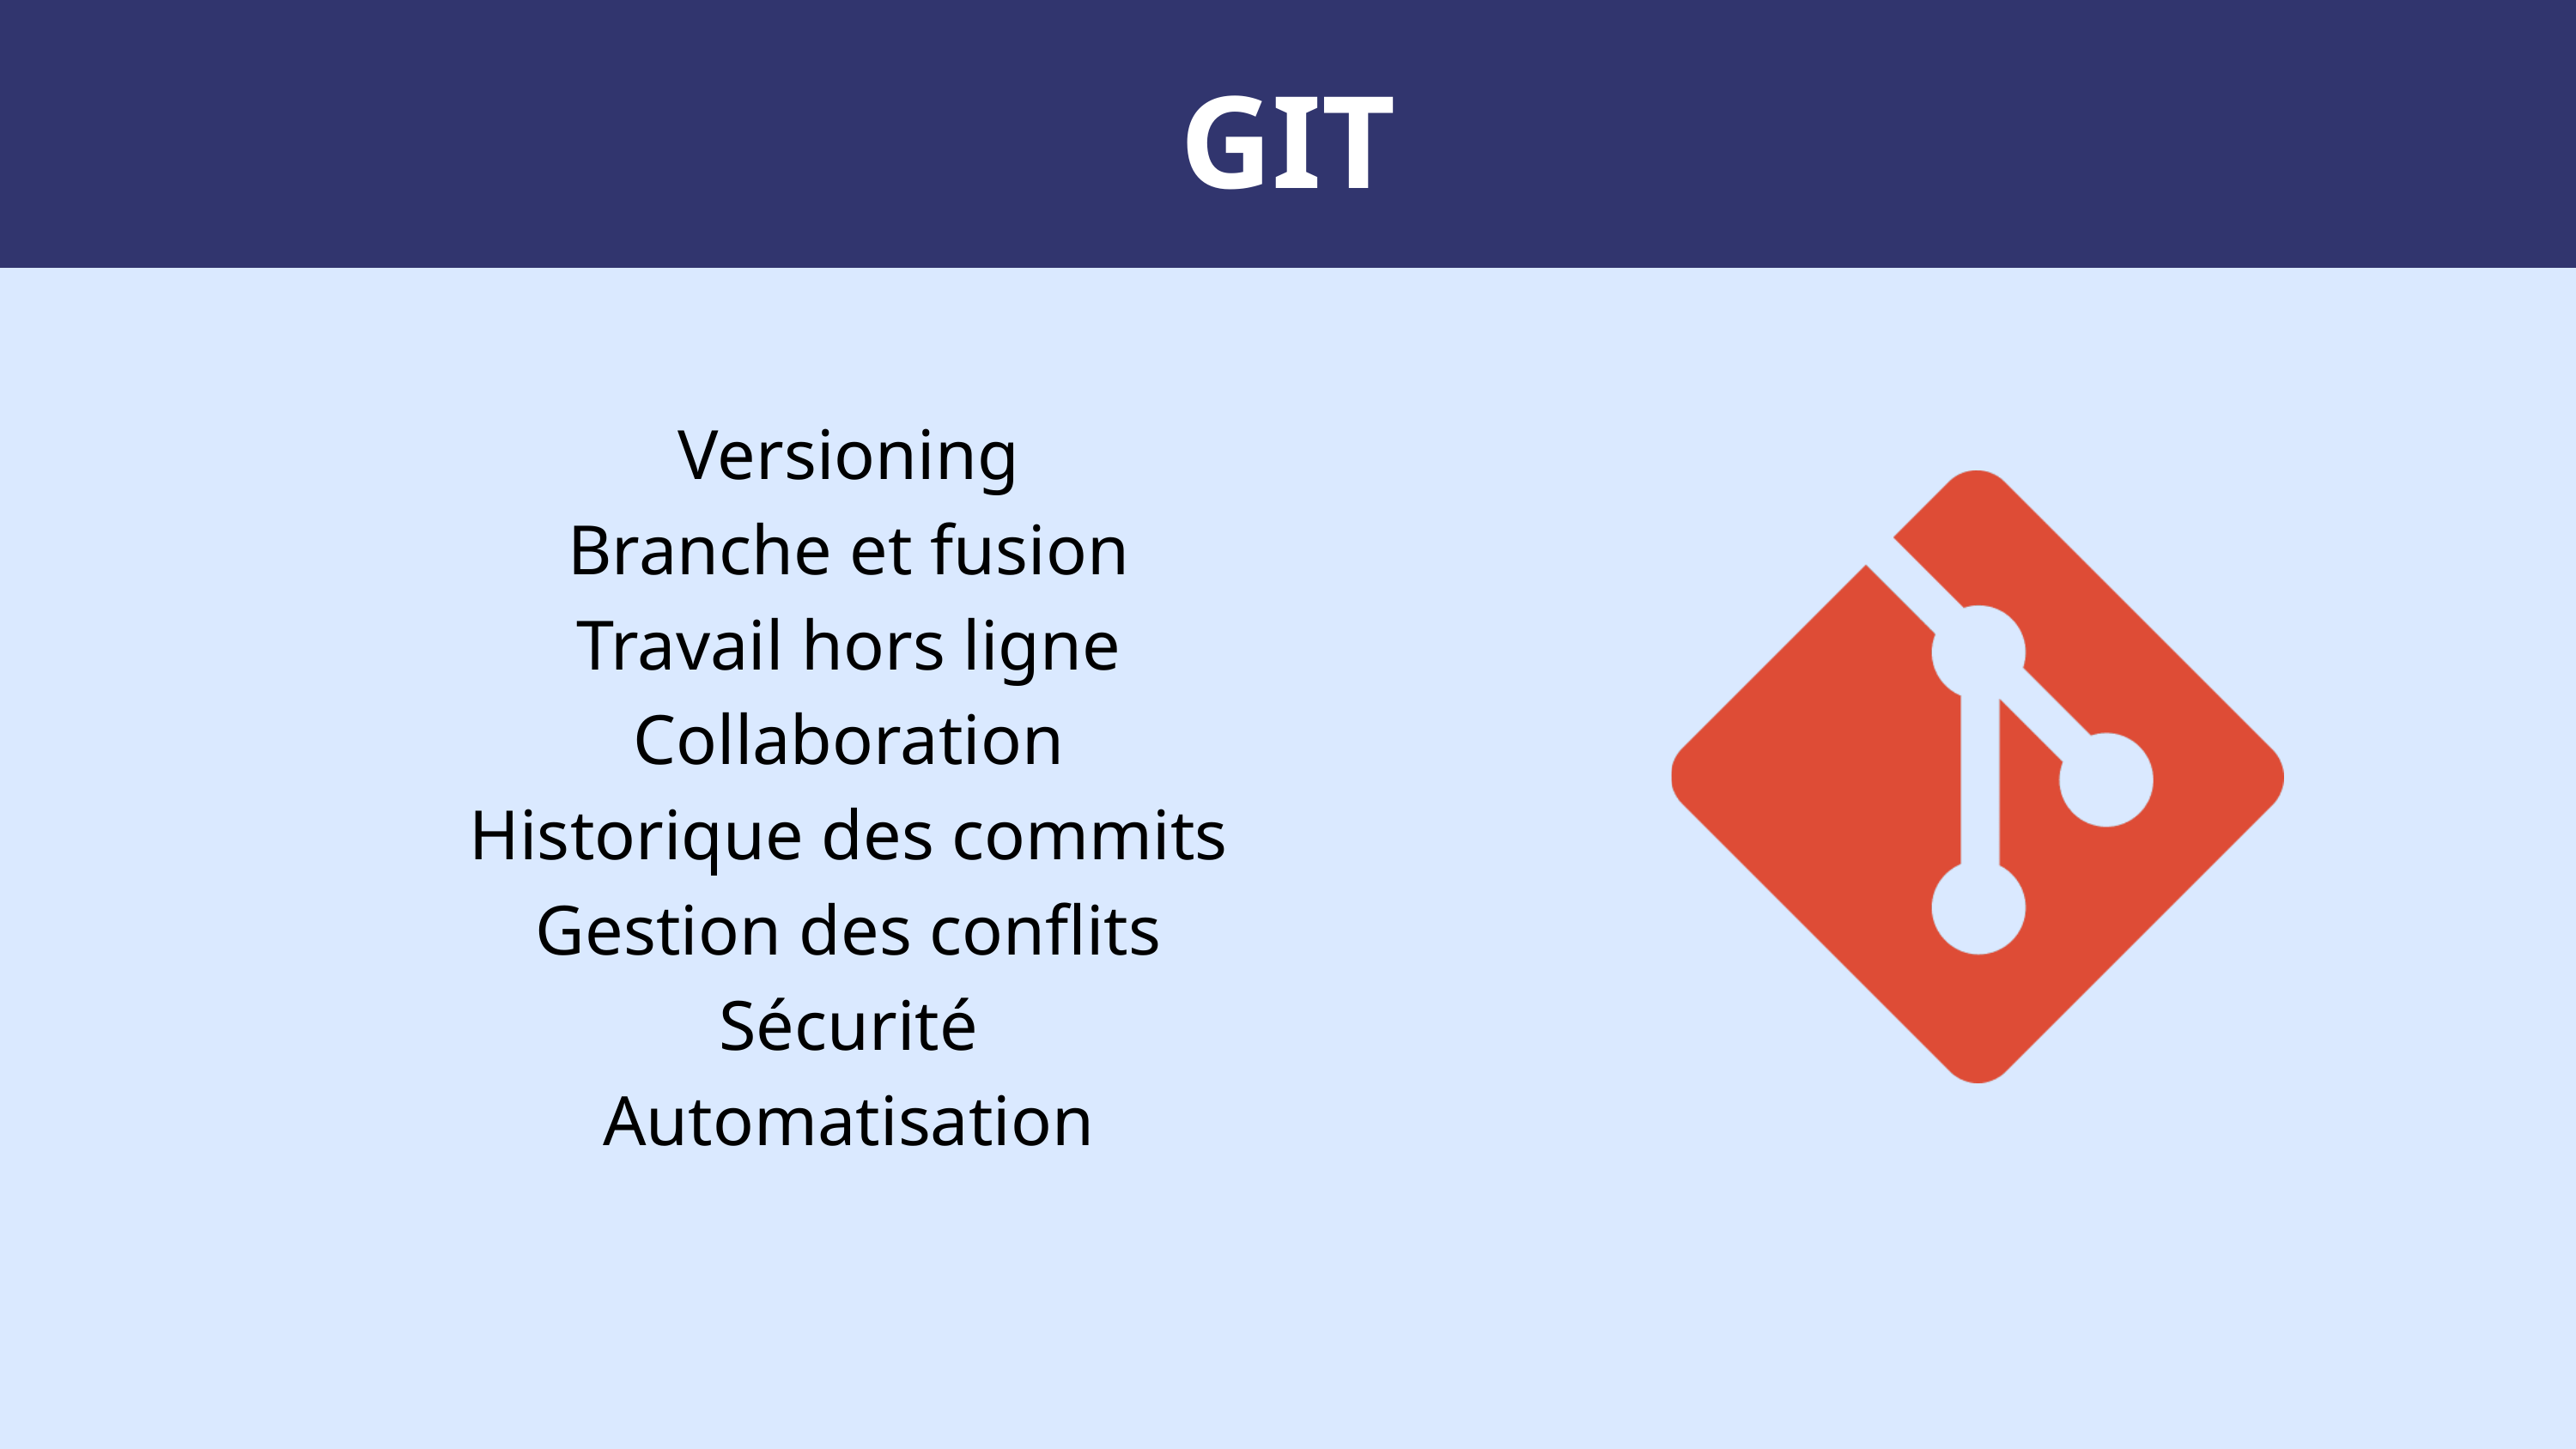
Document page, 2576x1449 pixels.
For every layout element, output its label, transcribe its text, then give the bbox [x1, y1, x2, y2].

text_box Versioning Branche et fusion Travail hors ligne Collaboration Historique des commits Gestion des conflits Sécurité Automatisation [306, 397, 1392, 1160]
text_box [1671, 470, 2284, 1083]
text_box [0, 0, 2576, 269]
